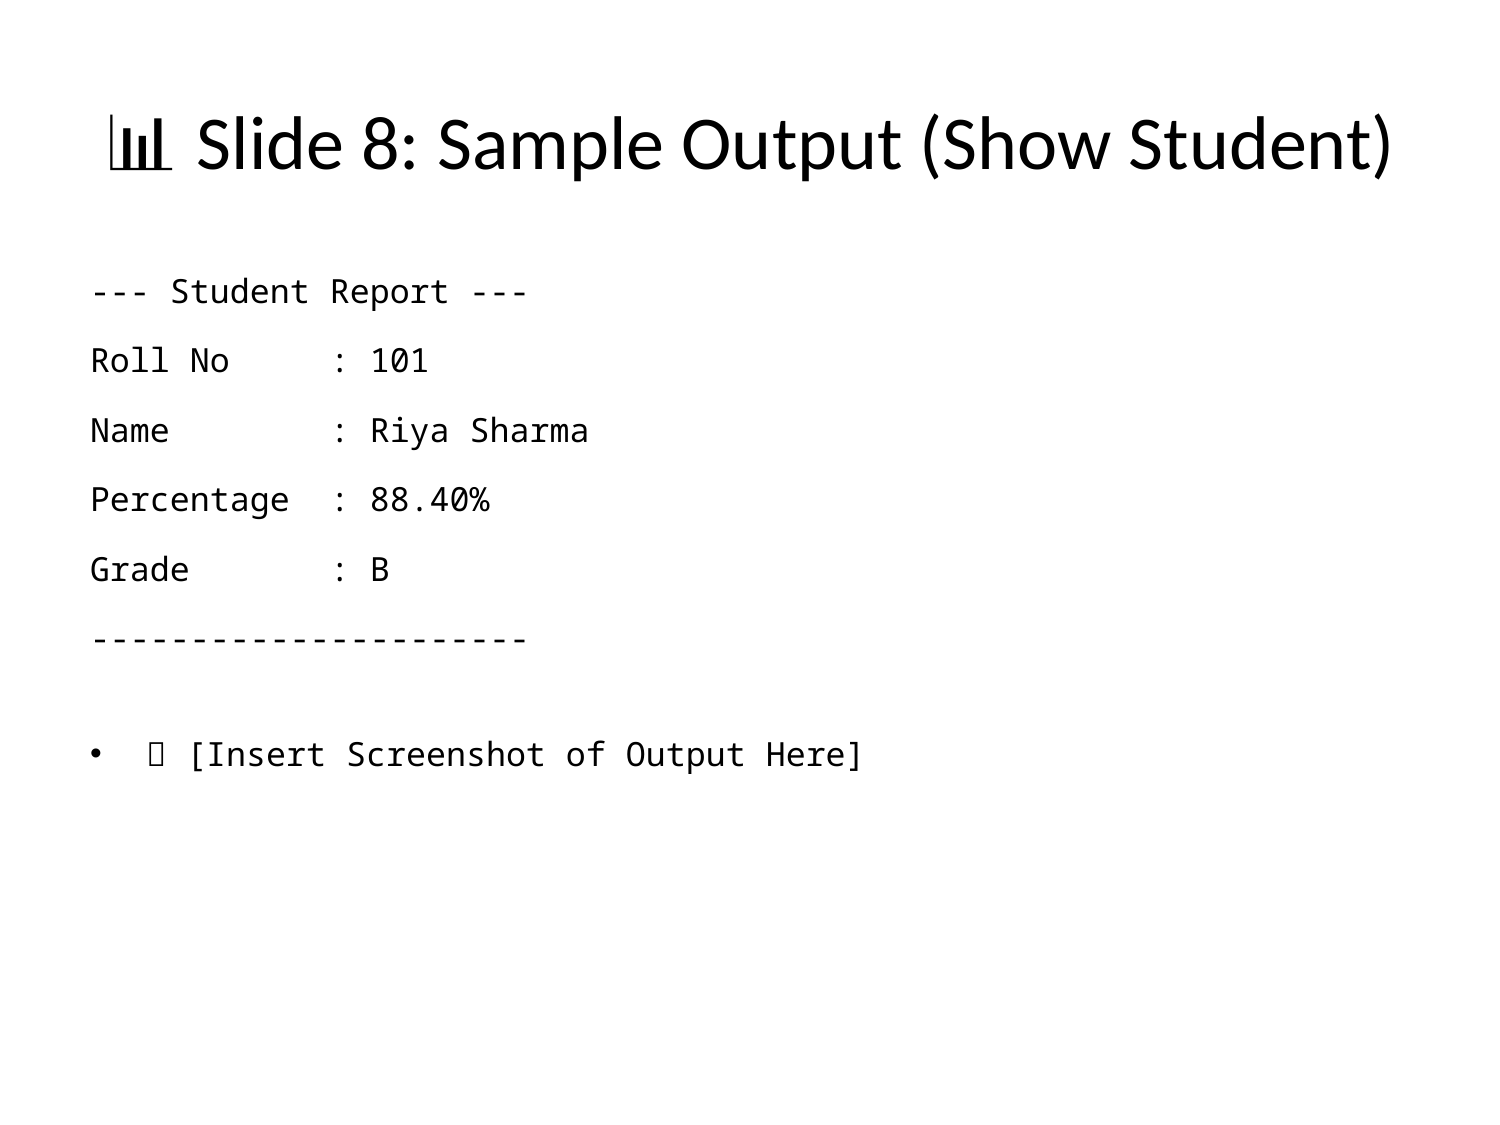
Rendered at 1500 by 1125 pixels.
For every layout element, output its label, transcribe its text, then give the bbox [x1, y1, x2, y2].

title 📊 Slide 8: Sample Output (Show Student) [75, 45, 1425, 233]
list --- Student Report --- Roll No : 101 Name : Riya Sharma Percentage : 88.40% Grade : B ---------------------- 📸 [Insert Screenshot of Output Here] [75, 262, 1425, 1005]
